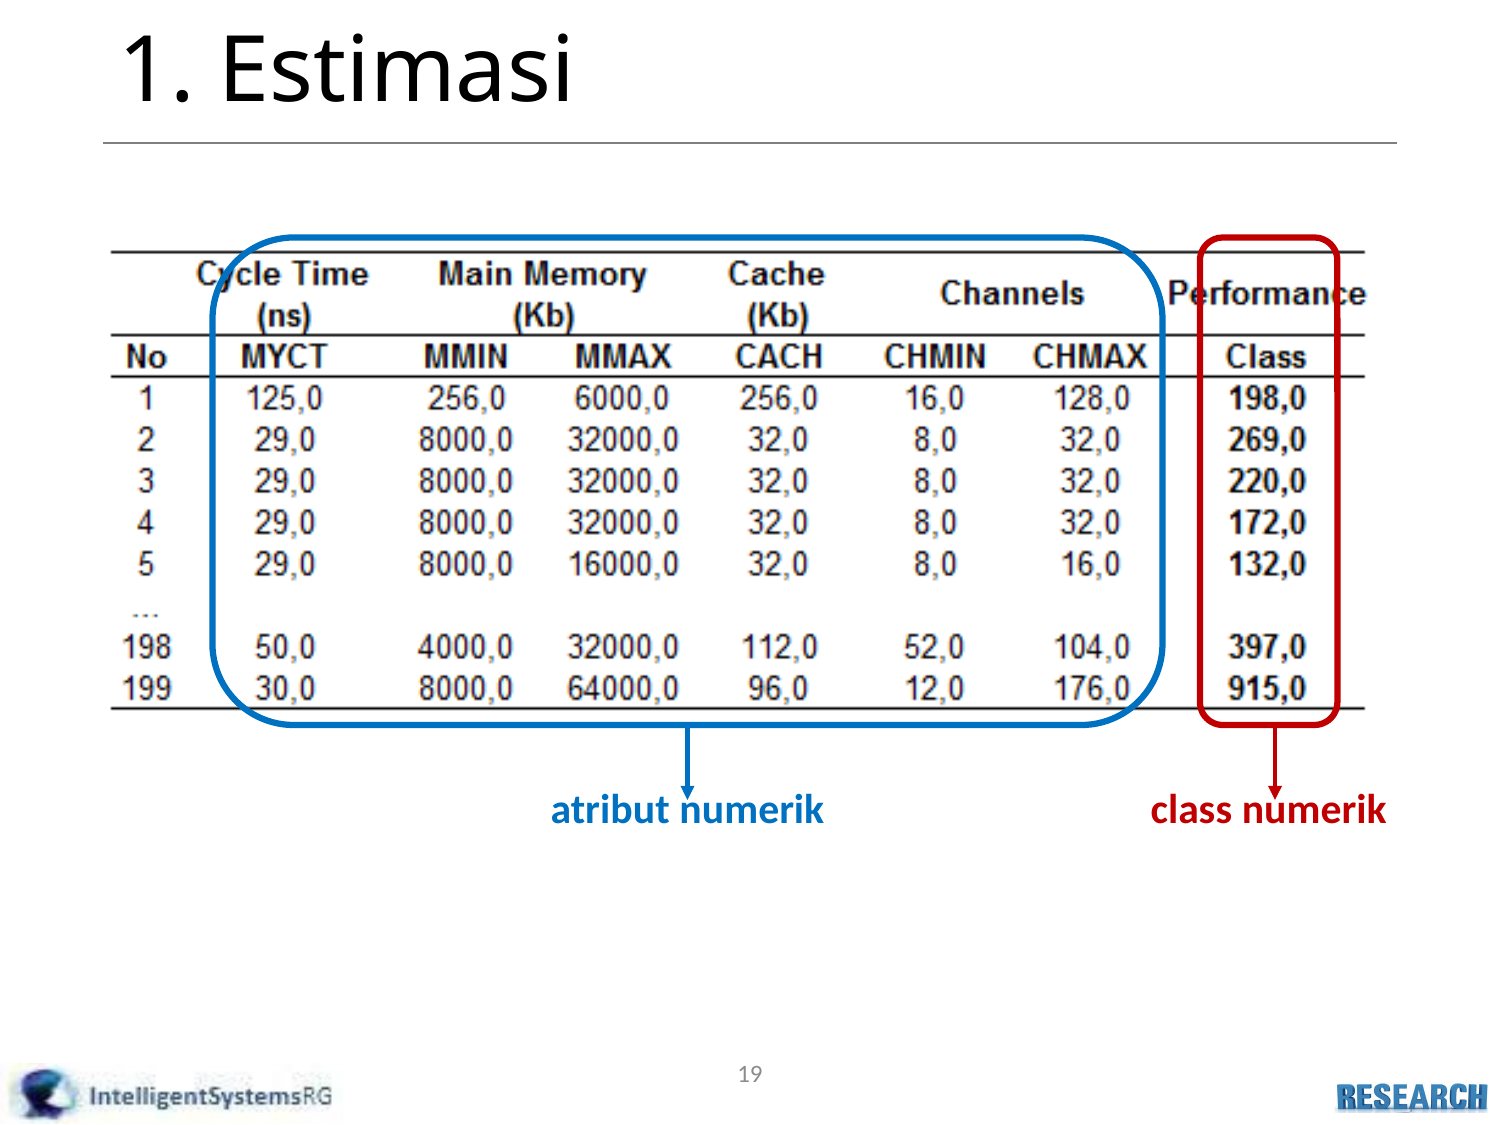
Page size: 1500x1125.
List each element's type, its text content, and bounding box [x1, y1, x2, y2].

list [97, 237, 1385, 725]
picture [0, 1063, 344, 1124]
text_box class numerik [1093, 774, 1444, 840]
text_box atribut numerik [512, 774, 863, 840]
title 1. Estimasi [103, 13, 1397, 131]
picture [1334, 1078, 1489, 1113]
